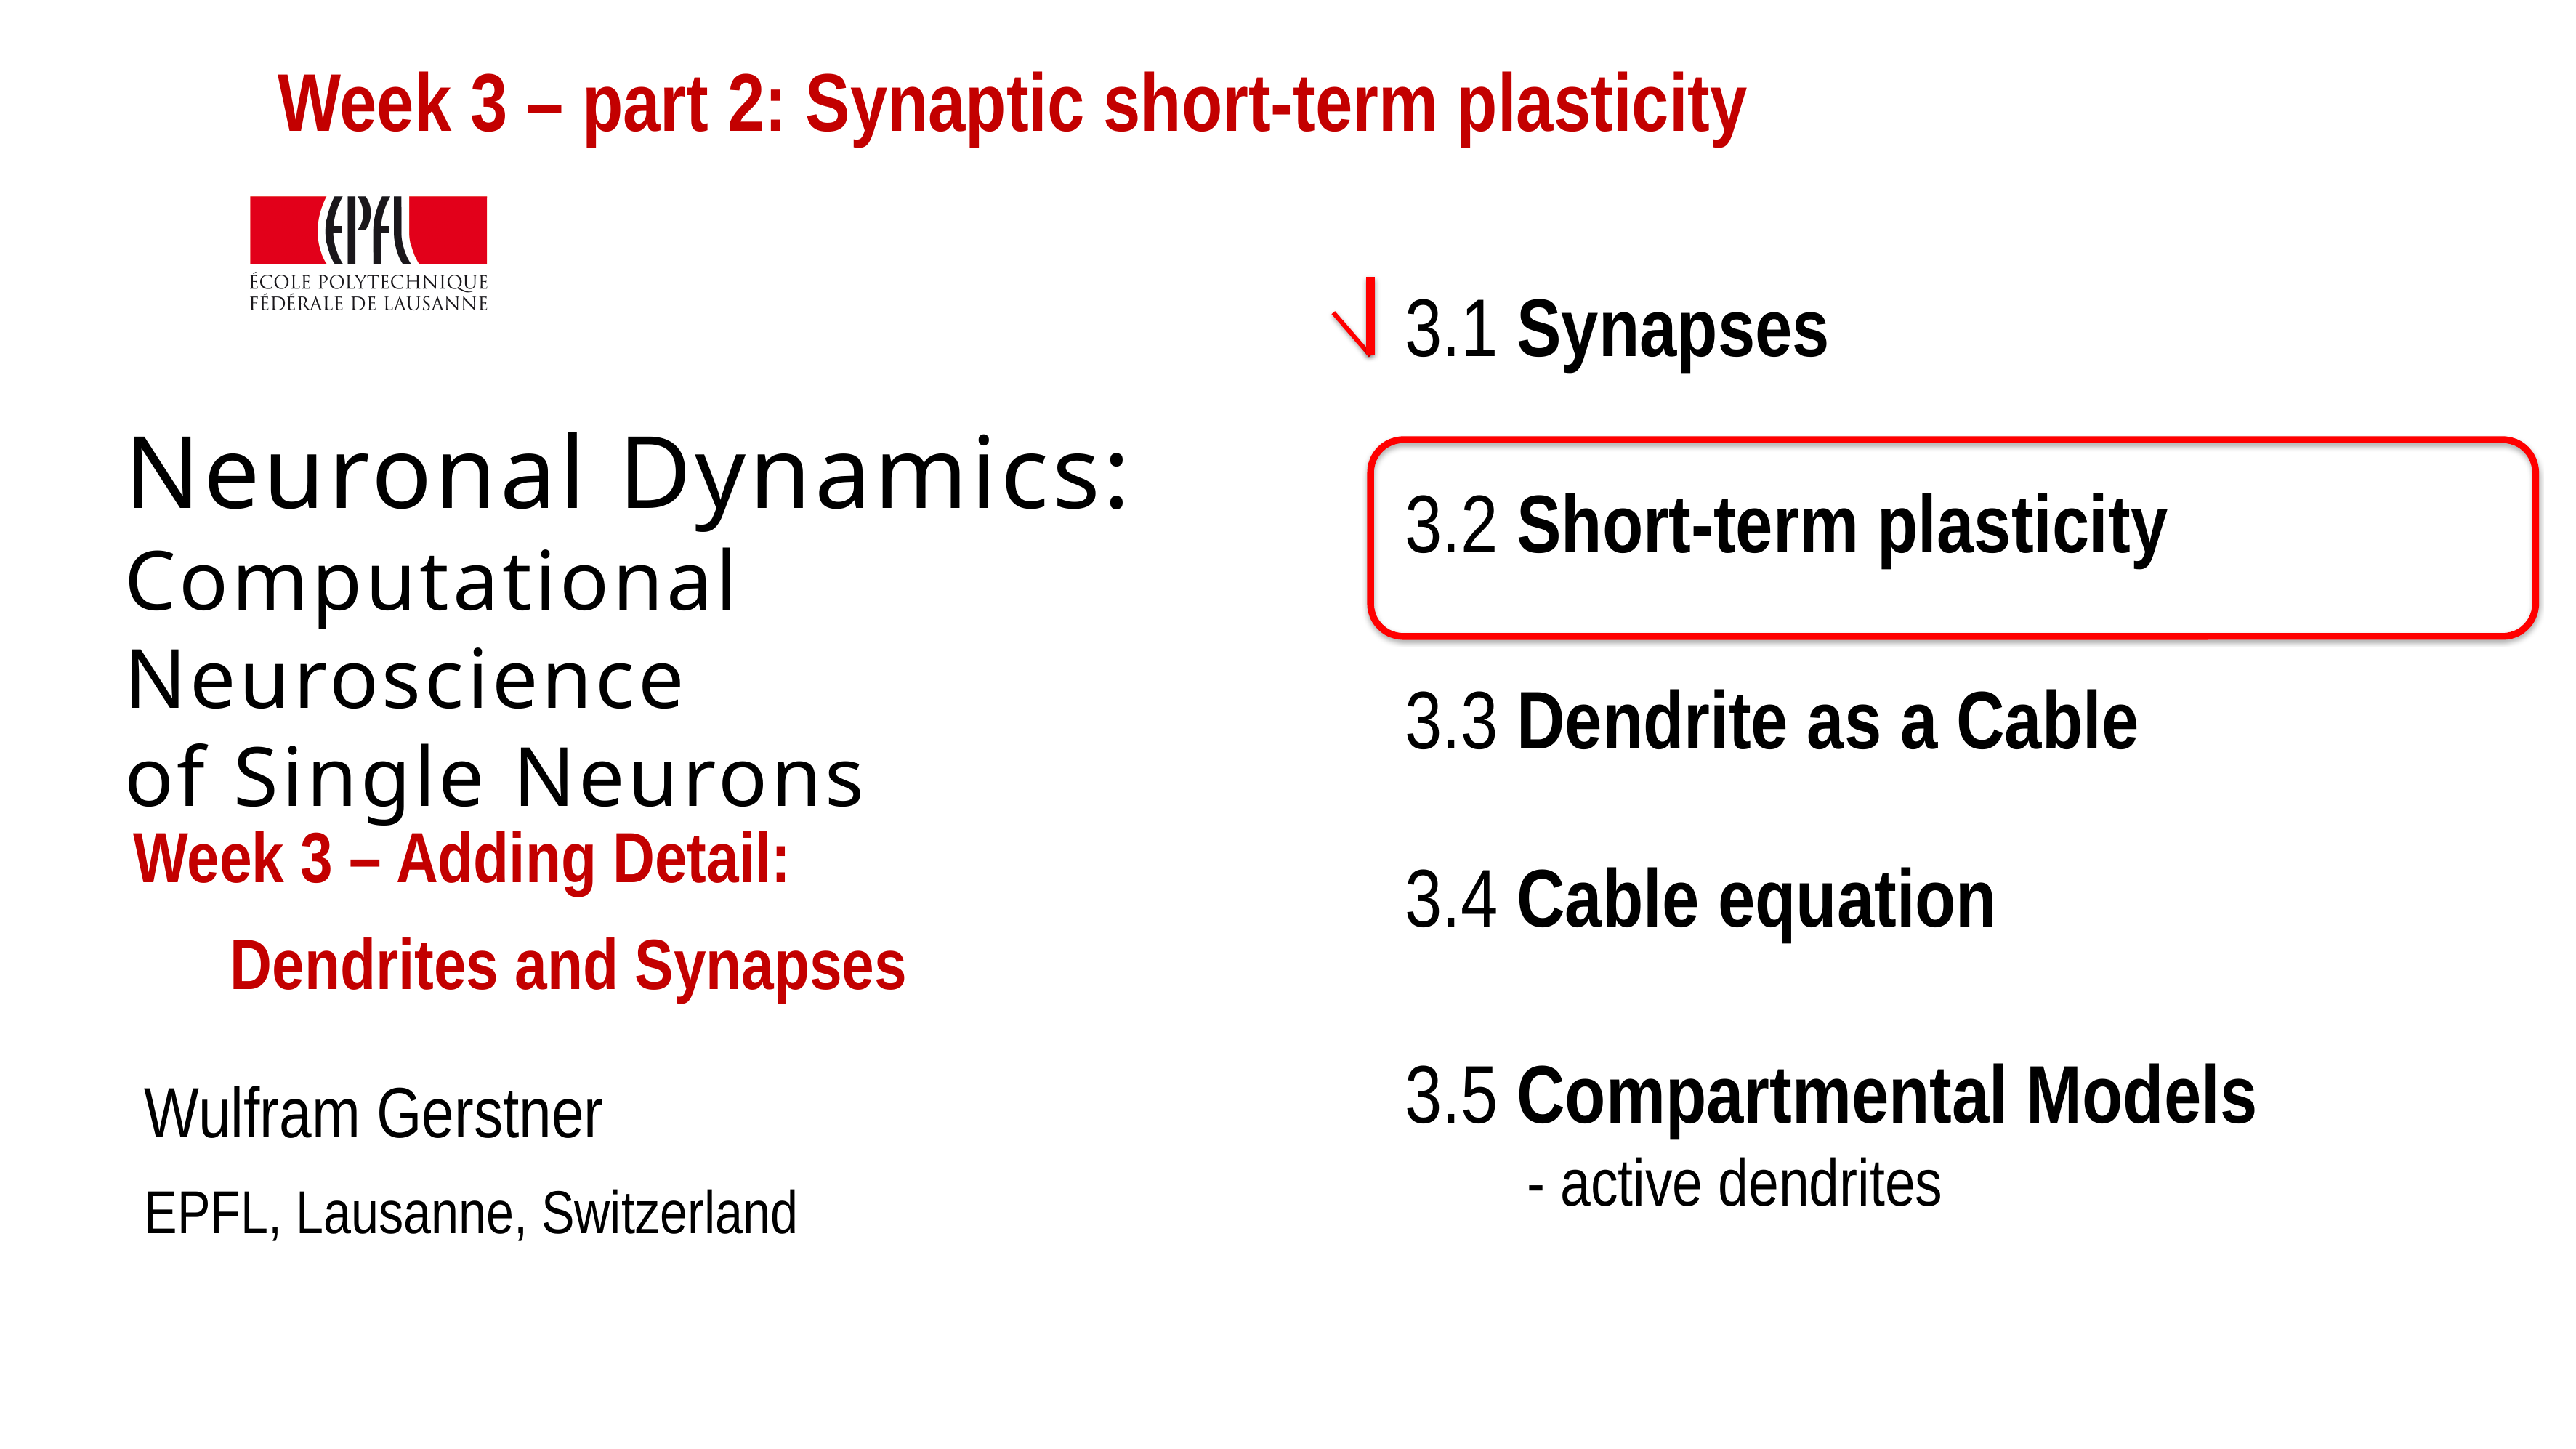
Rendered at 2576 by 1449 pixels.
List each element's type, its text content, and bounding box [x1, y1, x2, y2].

title Neuronal Dynamics: Computational Neuroscience of Single Neurons [113, 403, 1216, 752]
text_box Week 3 – part 2: Synaptic short-term plasticity [229, 44, 2536, 153]
picture [242, 188, 495, 318]
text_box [1333, 276, 1371, 356]
text_box 3.1 Synapses 3.2 Short-term plasticity 3.3 Dendrite as a Cable 3.4 Cable equation 3.5 Compartmental Models - active dendrites [1333, 206, 2576, 1288]
list Wulfram Gerstner EPFL, Lausanne, Switzerland [133, 1060, 1333, 1160]
text_box [1370, 439, 2537, 637]
list Week 3 – Adding Detail: Dendrites and Synapses [122, 806, 1333, 914]
